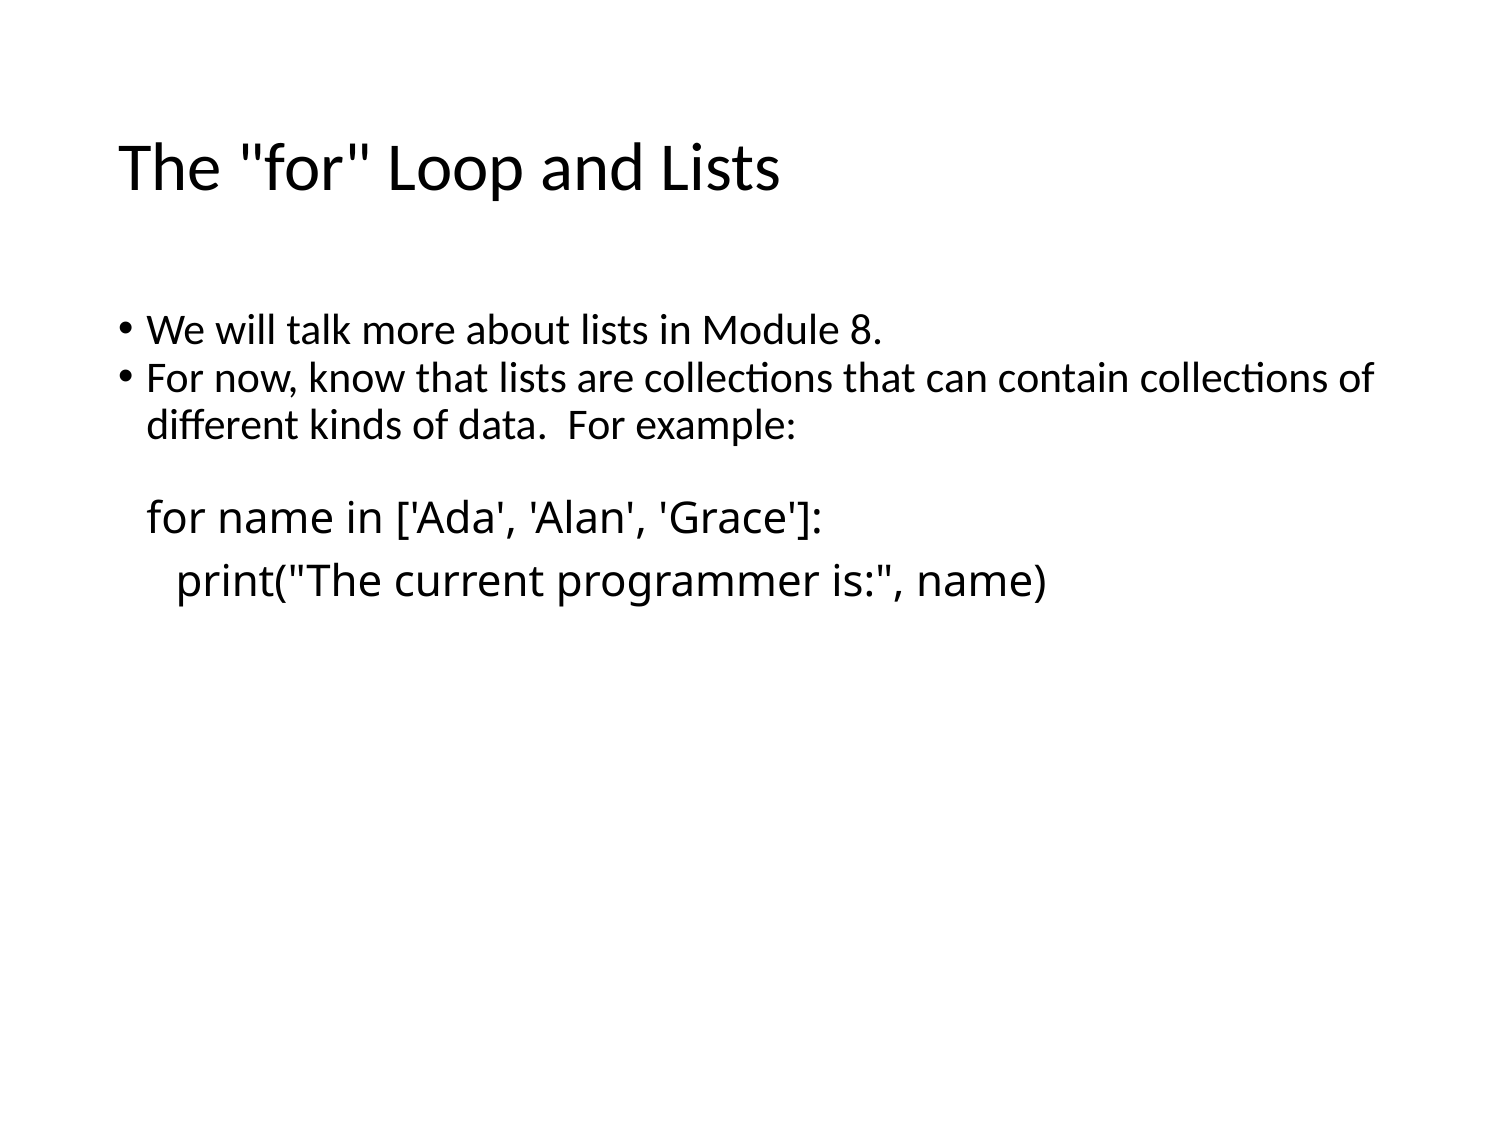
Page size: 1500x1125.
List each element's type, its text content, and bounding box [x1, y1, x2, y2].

list We will talk more about lists in Module 8. For now, know that lists are collections that can contain collections of different kinds of data. For example: for name in ['Ada', 'Alan', 'Grace']: print("The current programmer is:", name) [103, 299, 1397, 1014]
title The "for" Loop and Lists [103, 59, 1397, 278]
